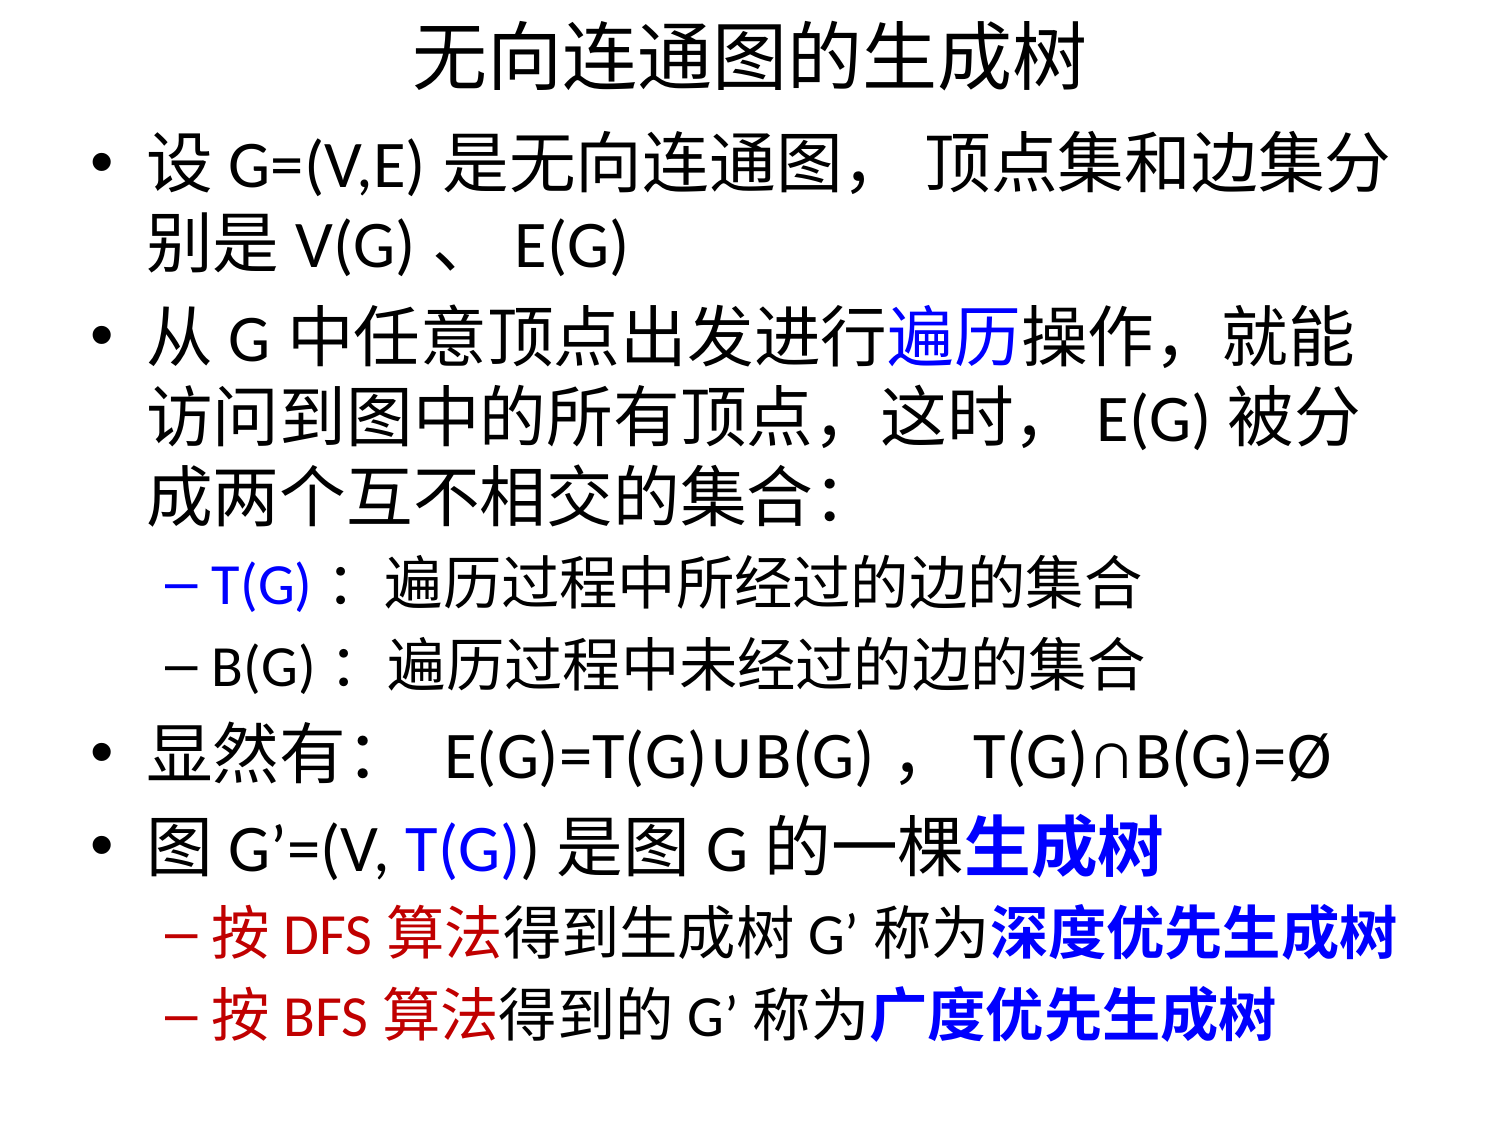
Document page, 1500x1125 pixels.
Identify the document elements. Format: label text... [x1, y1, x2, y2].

title 无向连通图的生成树 [75, 0, 1425, 113]
list 设G=(V,E)是无向连通图， 顶点集和边集分别是V(G)、E(G) 从G中任意顶点出发进行遍历操作，就能访问到图中的所有顶点，这时，E(G)被分成两个互不相交的集合： T(G)：遍历过程中所经过的边的集合 B(G)：遍历过程中未经过的边的集合 显然有： E(G)=T(G)∪B(G)，T(G)∩B(G)=Ø 图G’=(V, T(G))是图G的一棵生成树 按DFS算法得到生成树G’称为深度优先生成树 按BFS算法得到的G’称为广度优先生成树 [75, 113, 1425, 1125]
